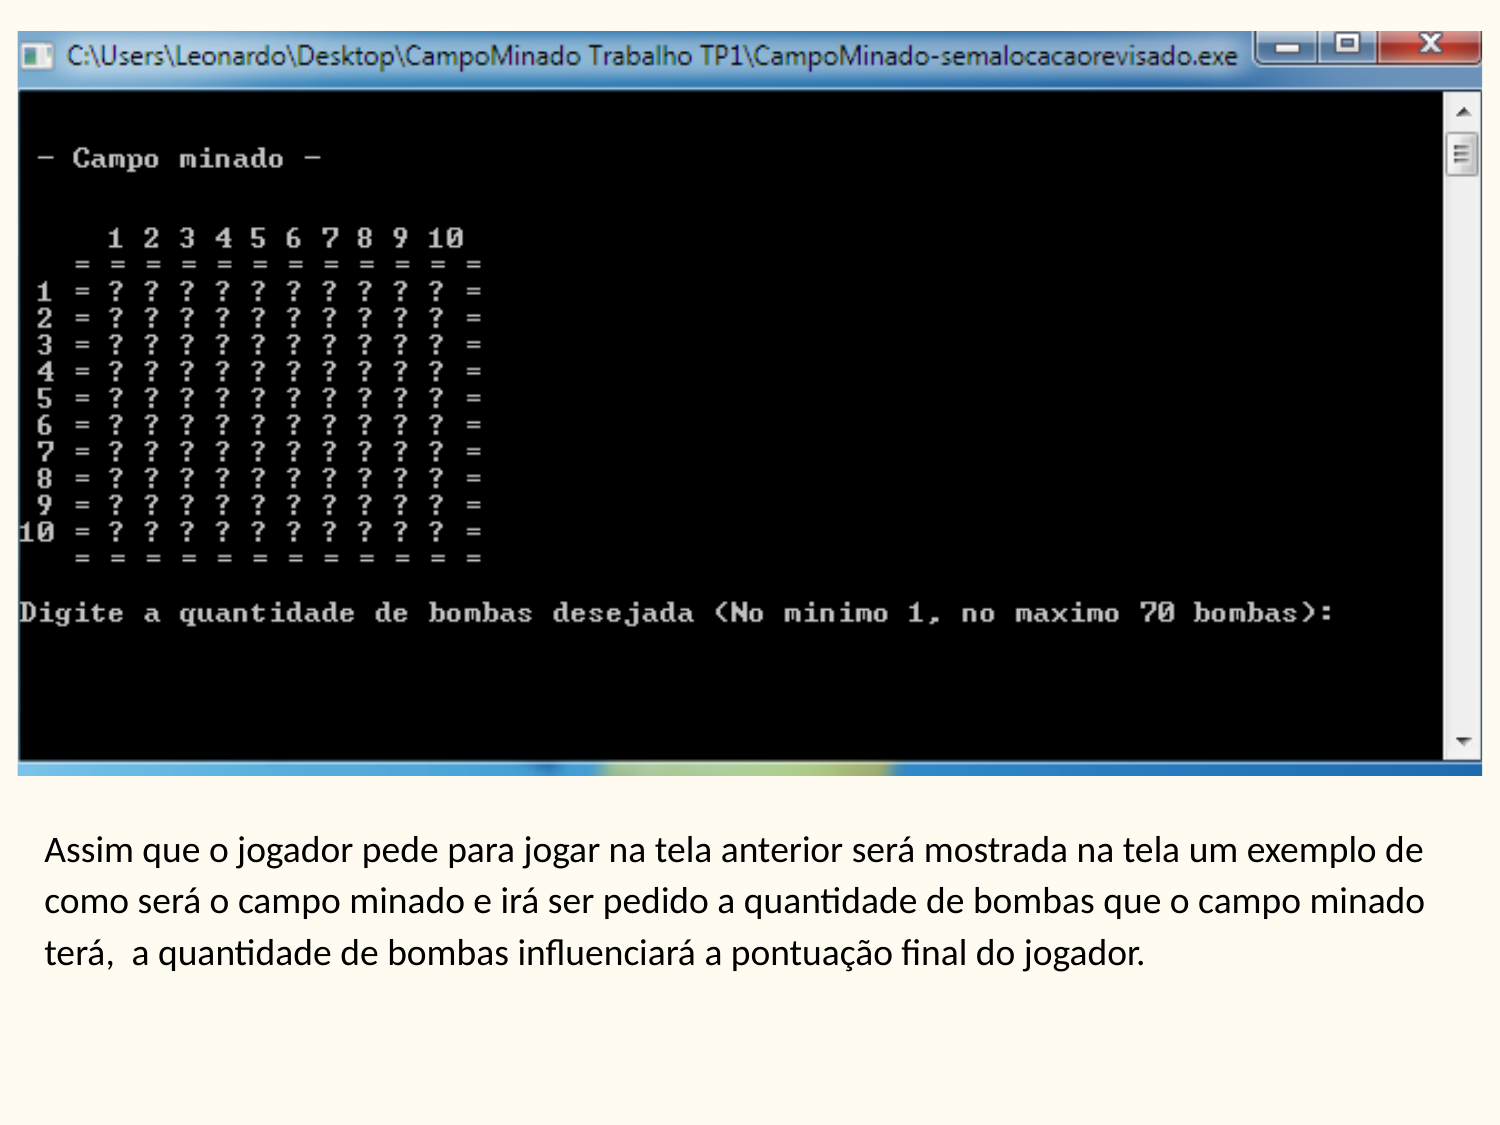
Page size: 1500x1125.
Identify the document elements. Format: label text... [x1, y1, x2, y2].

picture [17, 30, 1483, 776]
list Assim que o jogador pede para jogar na tela anterior será mostrada na tela um exemplo de como será o campo minado e irá ser pedido a quantidade de bombas que o campo minado terá, a quantidade de bombas influenciará a pontuação final do jogador. [29, 810, 1471, 1013]
